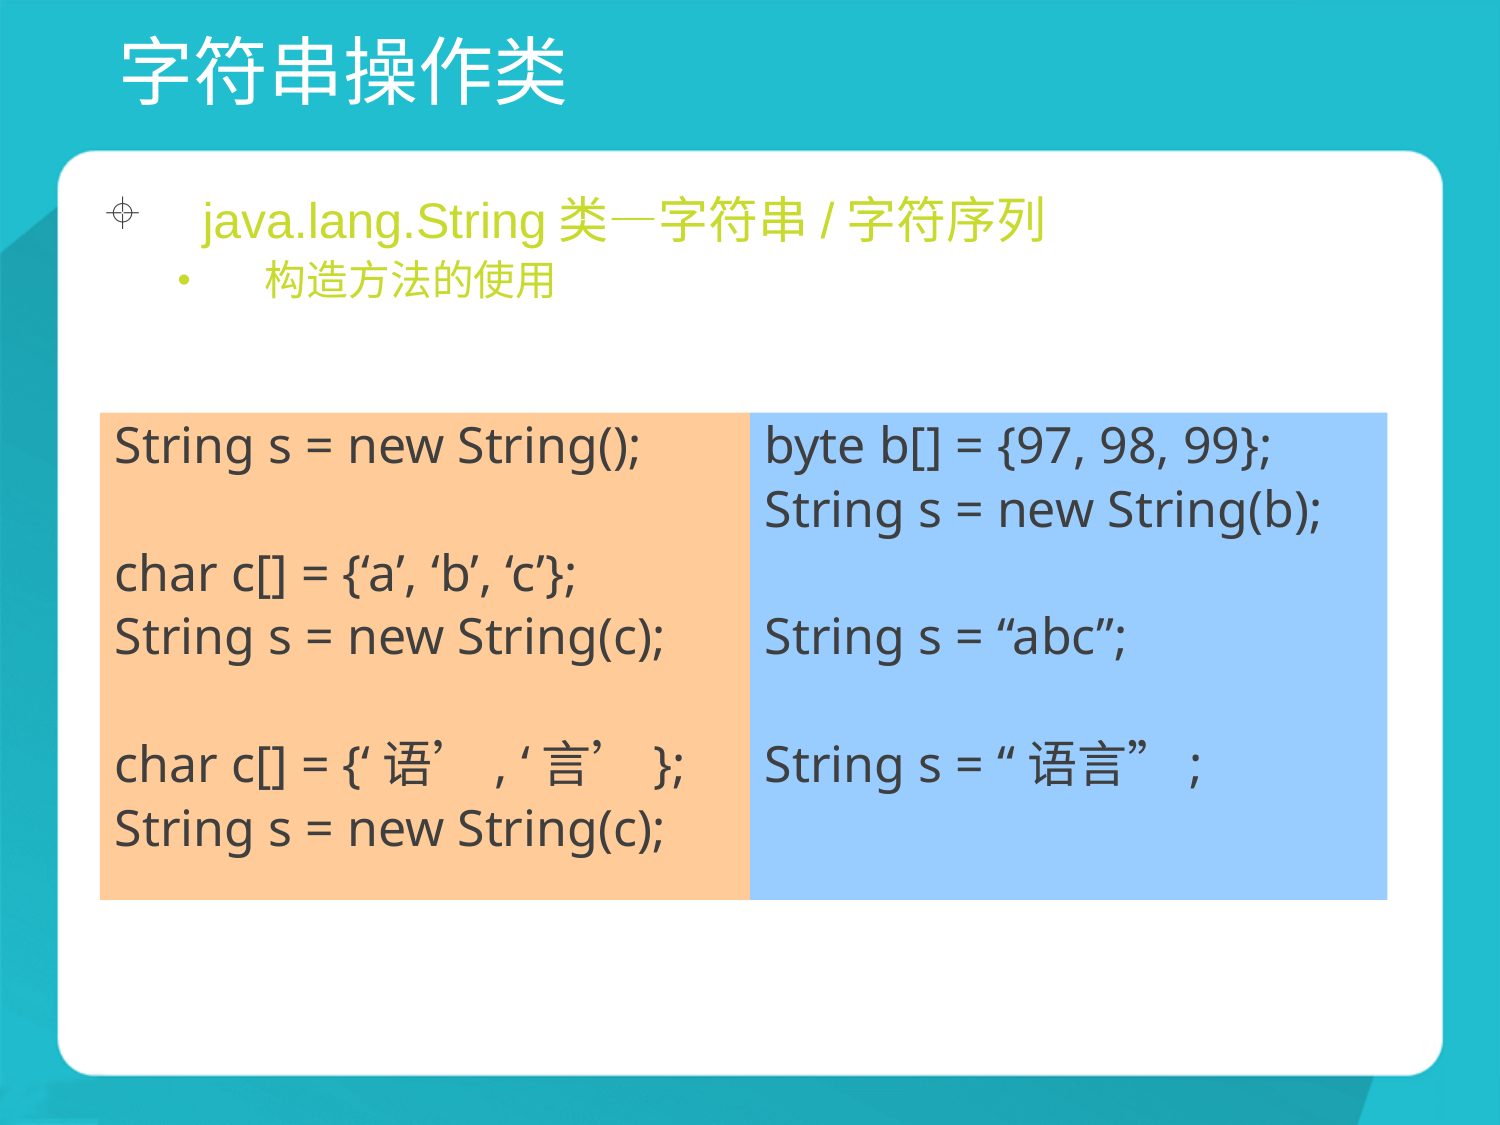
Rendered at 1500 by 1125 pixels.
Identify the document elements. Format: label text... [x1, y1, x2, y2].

title 字符串操作类 [103, 0, 1397, 150]
text_box String s = new String(); char c[] = {‘a’, ‘b’, ‘c’}; String s = new String(c); char c[] = {‘语’, ‘言’}; String s = new String(c); [99, 412, 750, 900]
list java.lang.String类—字符串/字符序列 构造方法的使用 [87, 187, 1425, 375]
picture [0, 0, 1500, 1125]
text_box byte b[] = {97, 98, 99}; String s = new String(b); String s = “abc”; String s = “语言”; [750, 412, 1388, 900]
